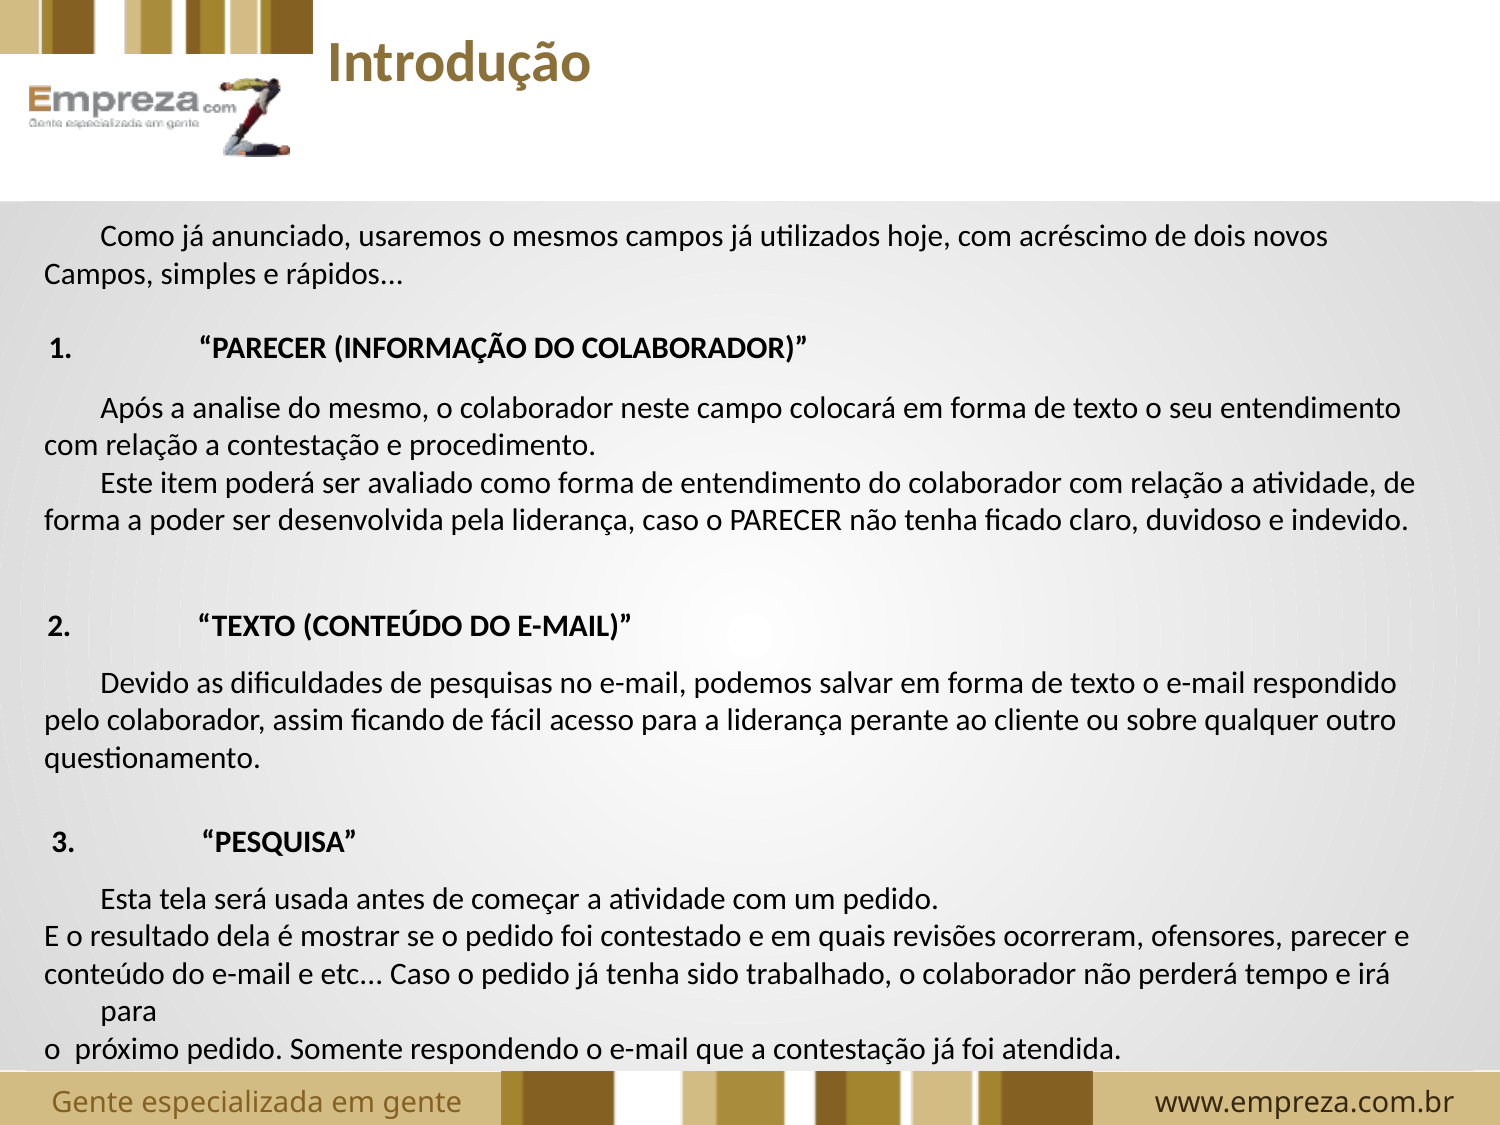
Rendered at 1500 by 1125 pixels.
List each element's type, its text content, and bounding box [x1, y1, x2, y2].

picture [0, 0, 313, 54]
text_box Após a analise do mesmo, o colaborador neste campo colocará em forma de texto o seu entendimento com relação a contestação e procedimento. Este item poderá ser avaliado como forma de entendimento do colaborador com relação a atividade, de forma a poder ser desenvolvida pela liderança, caso o PARECER não tenha ficado claro, duvidoso e indevido. [29, 379, 1471, 545]
text_box Esta tela será usada antes de começar a atividade com um pedido. E o resultado dela é mostrar se o pedido foi contestado e em quais revisões ocorreram, ofensores, parecer e conteúdo do e-mail e etc... Caso o pedido já tenha sido trabalhado, o colaborador não perderá tempo e irá para o próximo pedido. Somente respondendo o e-mail que a contestação já foi atendida. [29, 870, 1471, 1073]
text_box 1. “PARECER (INFORMAÇÃO DO COLABORADOR)” [33, 320, 824, 373]
picture [501, 1073, 1093, 1125]
text_box 2. “TEXTO (CONTEÚDO DO E-MAIL)” [32, 597, 649, 651]
text_box 3. “PESQUISA” [36, 813, 373, 866]
text_box Como já anunciado, usaremos o mesmos campos já utilizados hoje, com acréscimo de dois novos Campos, simples e rápidos... [29, 208, 1471, 298]
text_box Introdução [312, 16, 1424, 101]
picture [29, 78, 290, 157]
text_box Devido as dificuldades de pesquisas no e-mail, podemos salvar em forma de texto o e-mail respondido pelo colaborador, assim ficando de fácil acesso para a liderança perante ao cliente ou sobre qualquer outro questionamento. [29, 654, 1471, 782]
